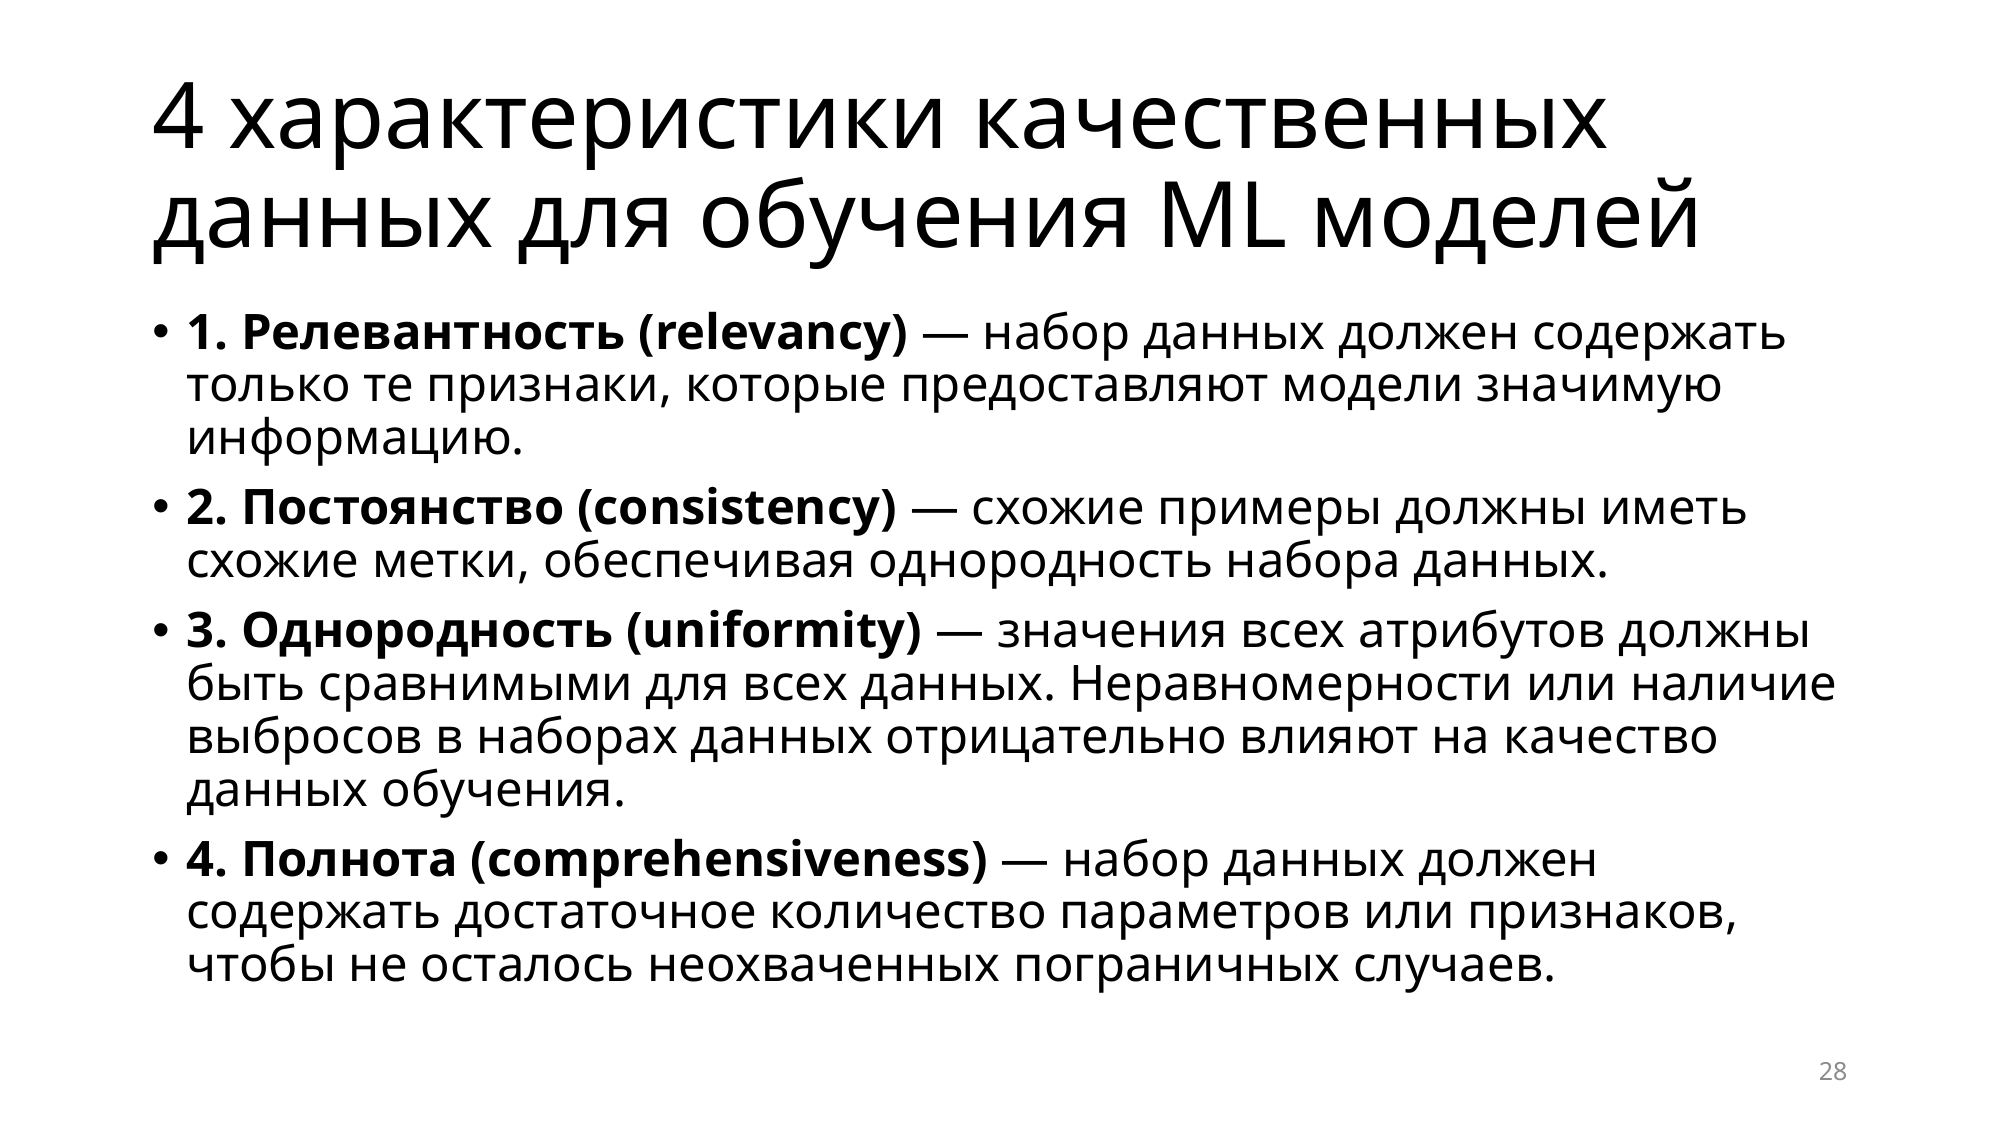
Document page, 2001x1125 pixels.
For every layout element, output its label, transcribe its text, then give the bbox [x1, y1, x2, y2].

title 4 характеристики качественных данных для обучения ML моделей [137, 59, 1863, 278]
list 1. Релевантность (relevancy) — набор данных должен содержать только те признаки, которые предоставляют модели значимую информацию. 2. Постоянство (consistency) — схожие примеры должны иметь схожие метки, обеспечивая однородность набора данных. 3. Однородность (uniformity) — значения всех атрибутов должны быть сравнимыми для всех данных. Неравномерности или наличие выбросов в наборах данных отрицательно влияют на качество данных обучения. 4. Полнота (comprehensiveness) — набор данных должен содержать достаточное количество параметров или признаков, чтобы не осталось неохваченных пограничных случаев. [137, 299, 1863, 1014]
slide_number 28 [1412, 1042, 1863, 1103]
